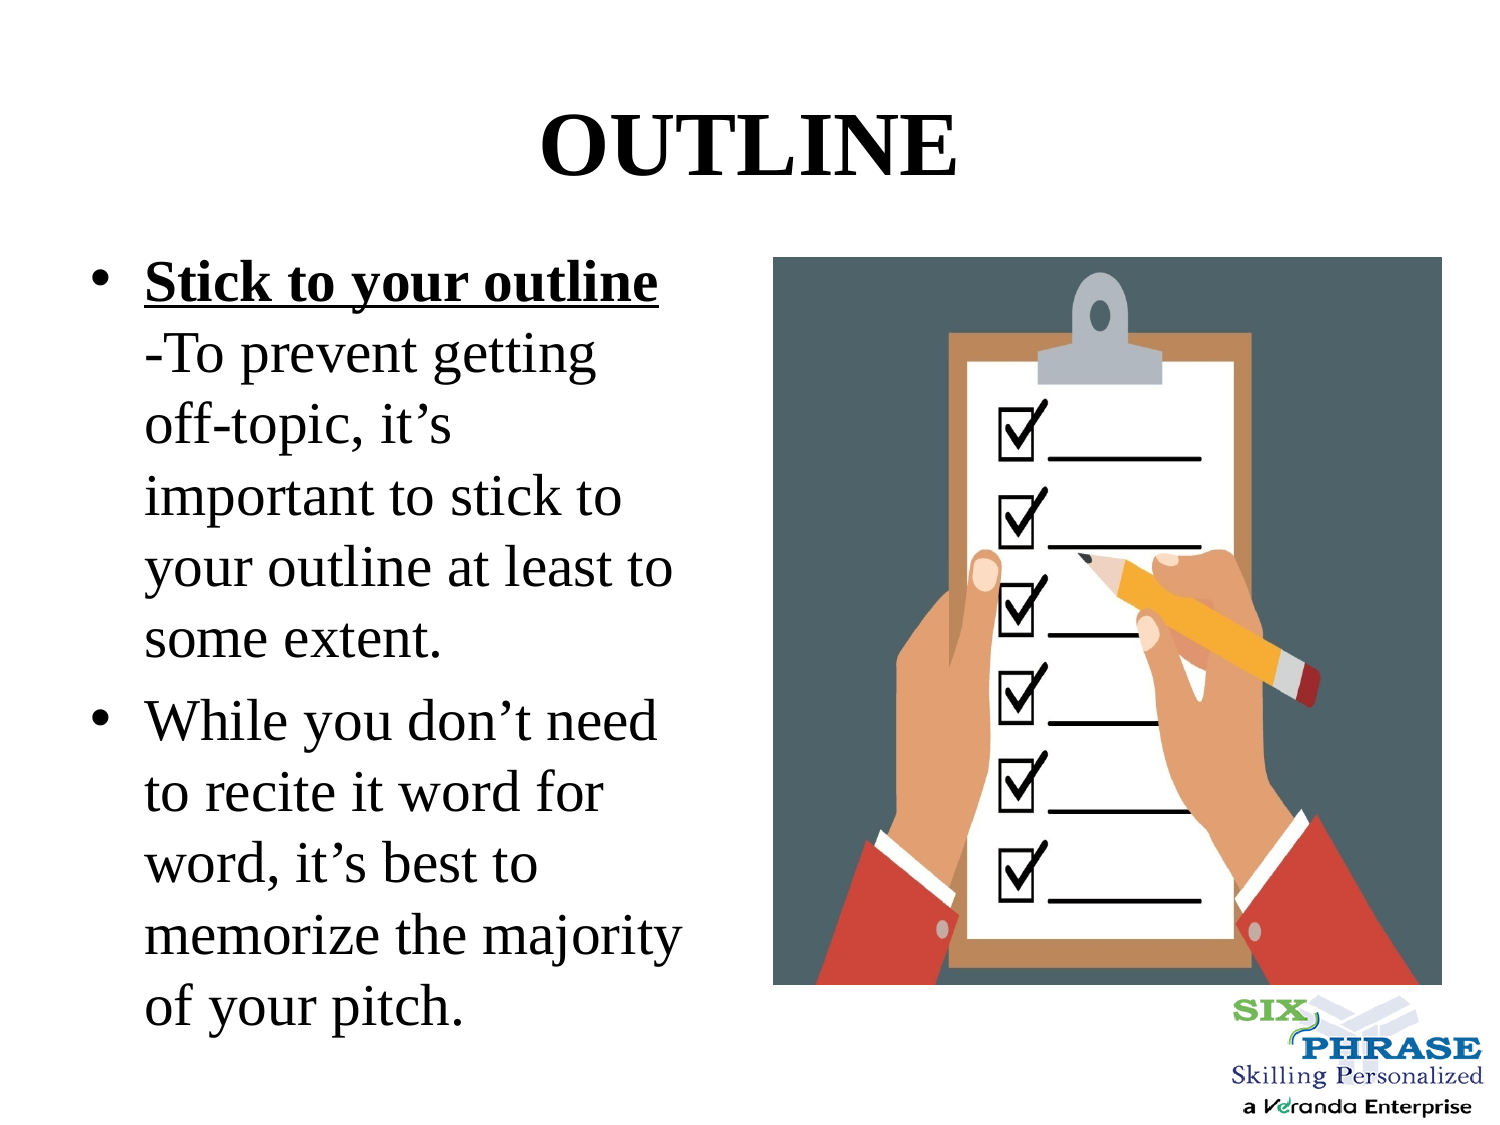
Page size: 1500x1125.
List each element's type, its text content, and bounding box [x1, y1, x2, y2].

list Stick to your outline -To prevent getting off-topic, it’s important to stick to your outline at least to some extent. While you don’t need to recite it word for word, it’s best to memorize the majority of your pitch. [75, 234, 704, 1079]
picture [773, 257, 1500, 1125]
title OUTLINE [75, 45, 1425, 233]
